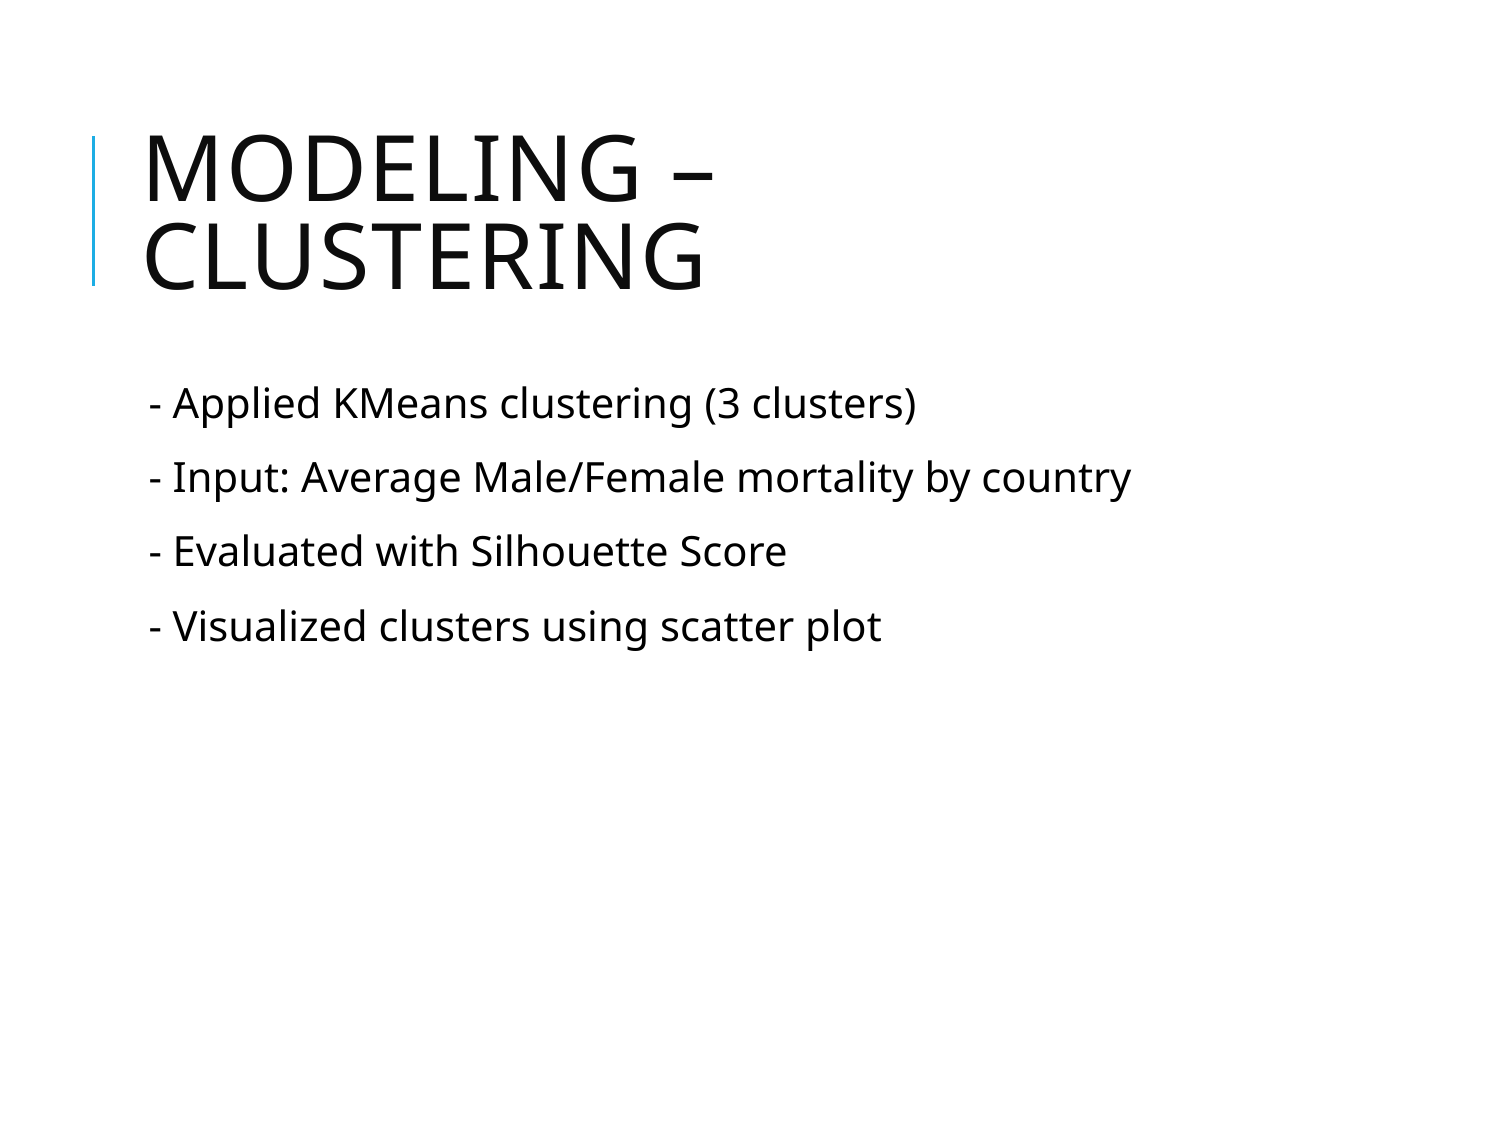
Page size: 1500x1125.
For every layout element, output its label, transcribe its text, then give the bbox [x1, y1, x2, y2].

list - Applied KMeans clustering (3 clusters) - Input: Average Male/Female mortality by country - Evaluated with Silhouette Score - Visualized clusters using scatter plot [126, 375, 1322, 1035]
title Modeling – Clustering [126, 96, 1322, 342]
